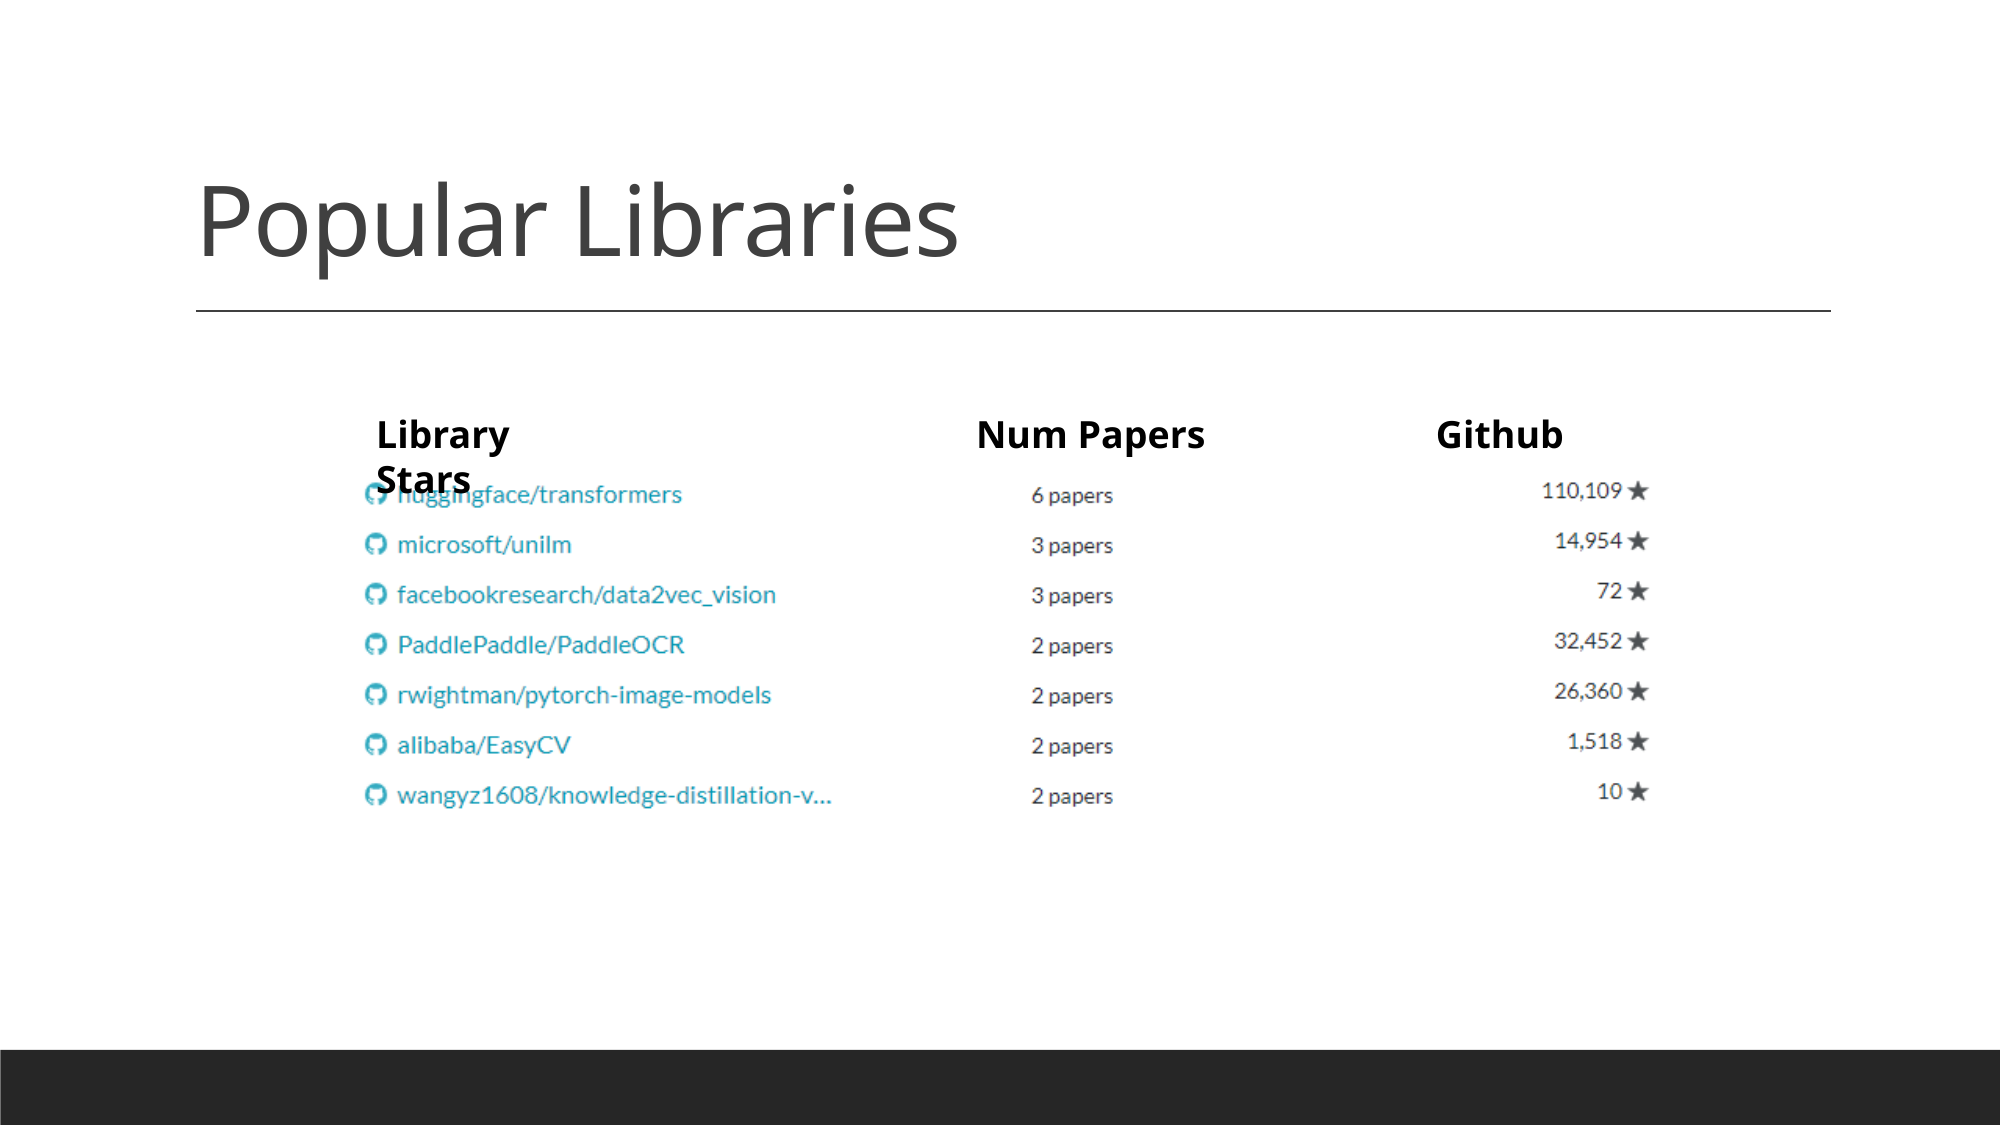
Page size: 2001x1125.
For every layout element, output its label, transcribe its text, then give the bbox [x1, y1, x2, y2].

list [355, 463, 1654, 818]
text_box Library Num Papers Github Stars [361, 403, 1649, 460]
title Popular Libraries [180, 47, 1830, 285]
